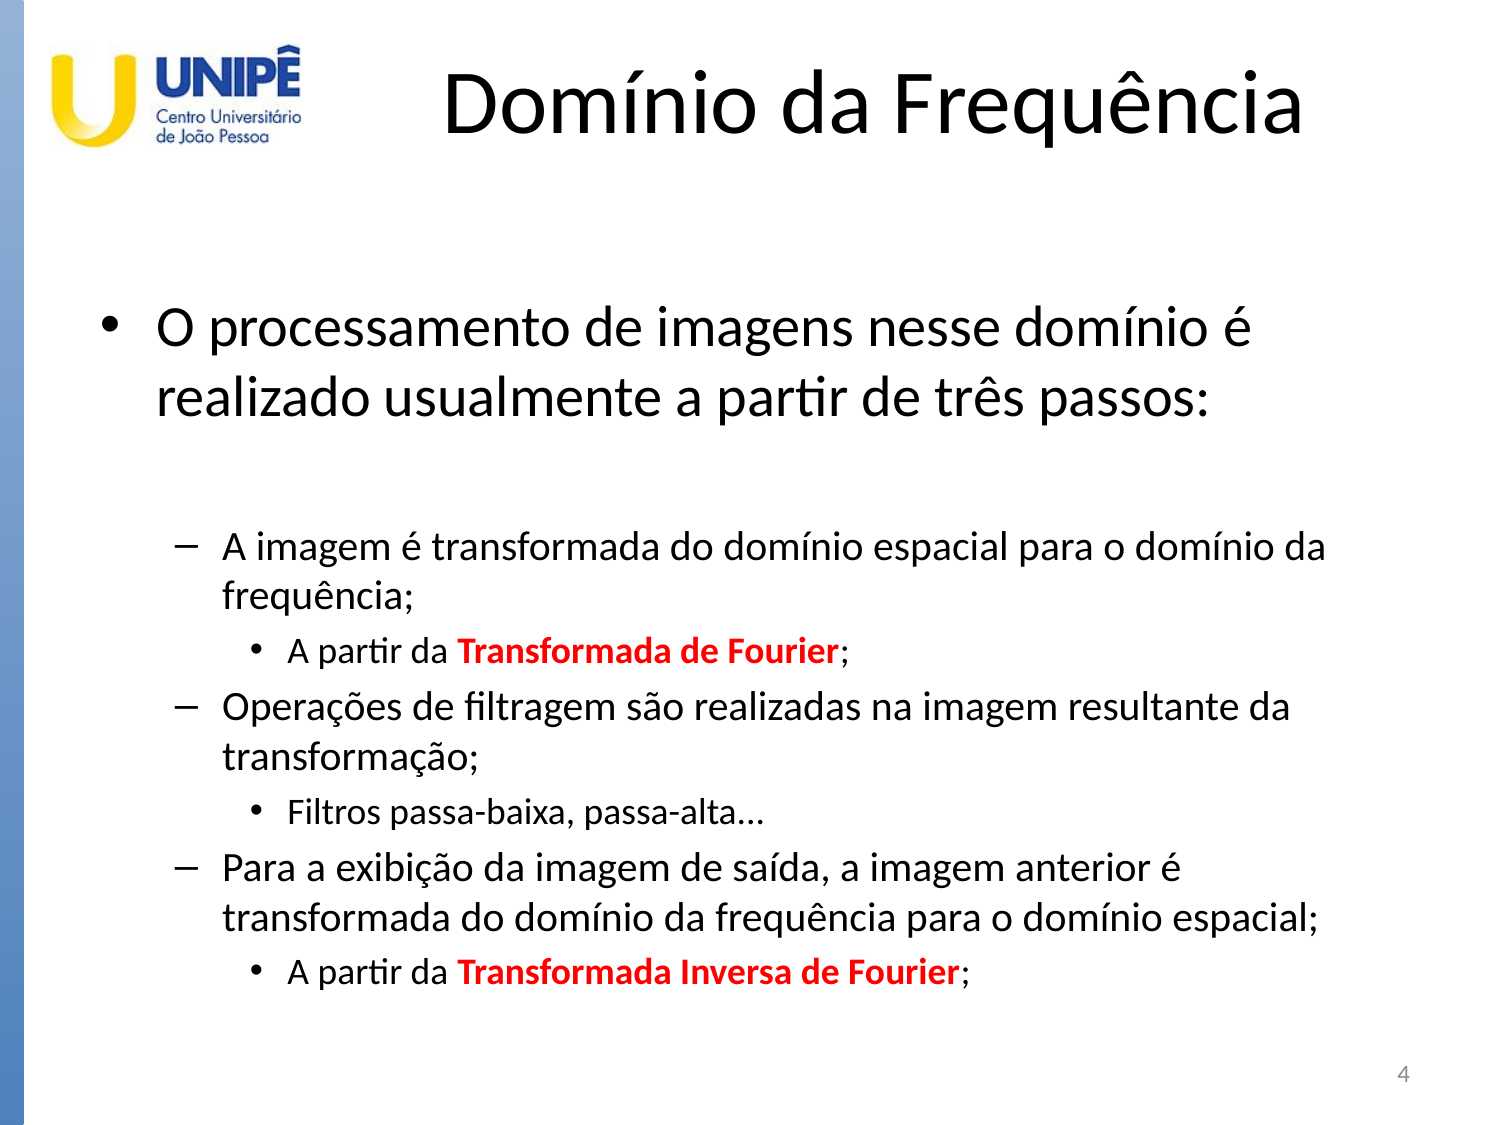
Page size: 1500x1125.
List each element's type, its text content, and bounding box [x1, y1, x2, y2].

title Domínio da Frequência [324, 19, 1425, 174]
picture [49, 42, 302, 151]
slide_number 4 [1074, 1042, 1425, 1103]
list O processamento de imagens nesse domínio é realizado usualmente a partir de três passos: A imagem é transformada do domínio espacial para o domínio da frequência; A partir da Transformada de Fourier; Operações de filtragem são realizadas na imagem resultante da transformação; Filtros passa-baixa, passa-alta... Para a exibição da imagem de saída, a imagem anterior é transformada do domínio da frequência para o domínio espacial; A partir da Transformada Inversa de Fourier; [85, 280, 1412, 1024]
